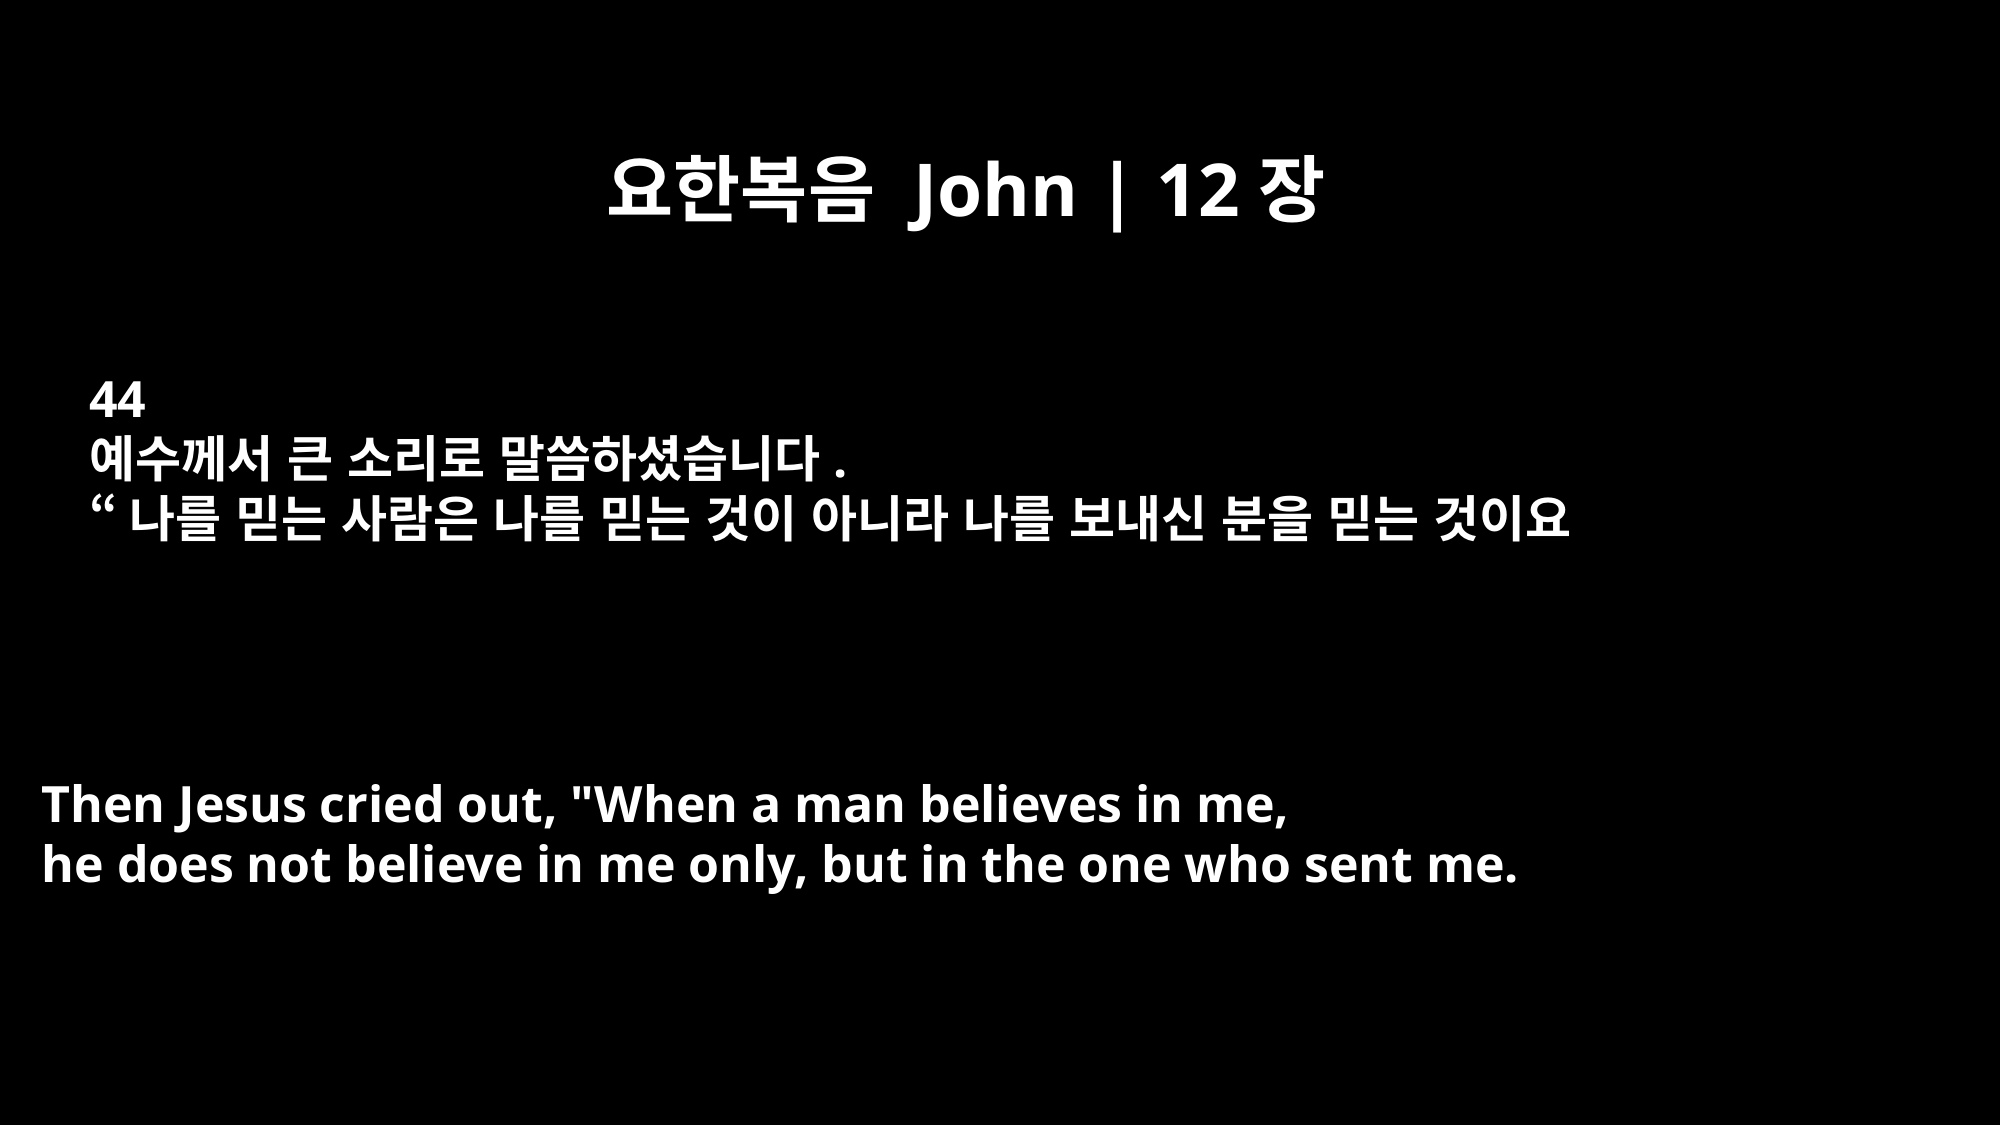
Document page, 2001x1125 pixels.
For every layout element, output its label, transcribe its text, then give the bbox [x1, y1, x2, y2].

text_box 44 예수께서 큰 소리로 말씀하셨습니다. “나를 믿는 사람은 나를 믿는 것이 아니라 나를 보내신 분을 믿는 것이요 [74, 359, 1587, 555]
text_box Then Jesus cried out, "When a man believes in me, he does not believe in me only, but in the one who sent me. [27, 764, 1535, 900]
text_box 요한복음 John | 12장 [591, 136, 1341, 239]
